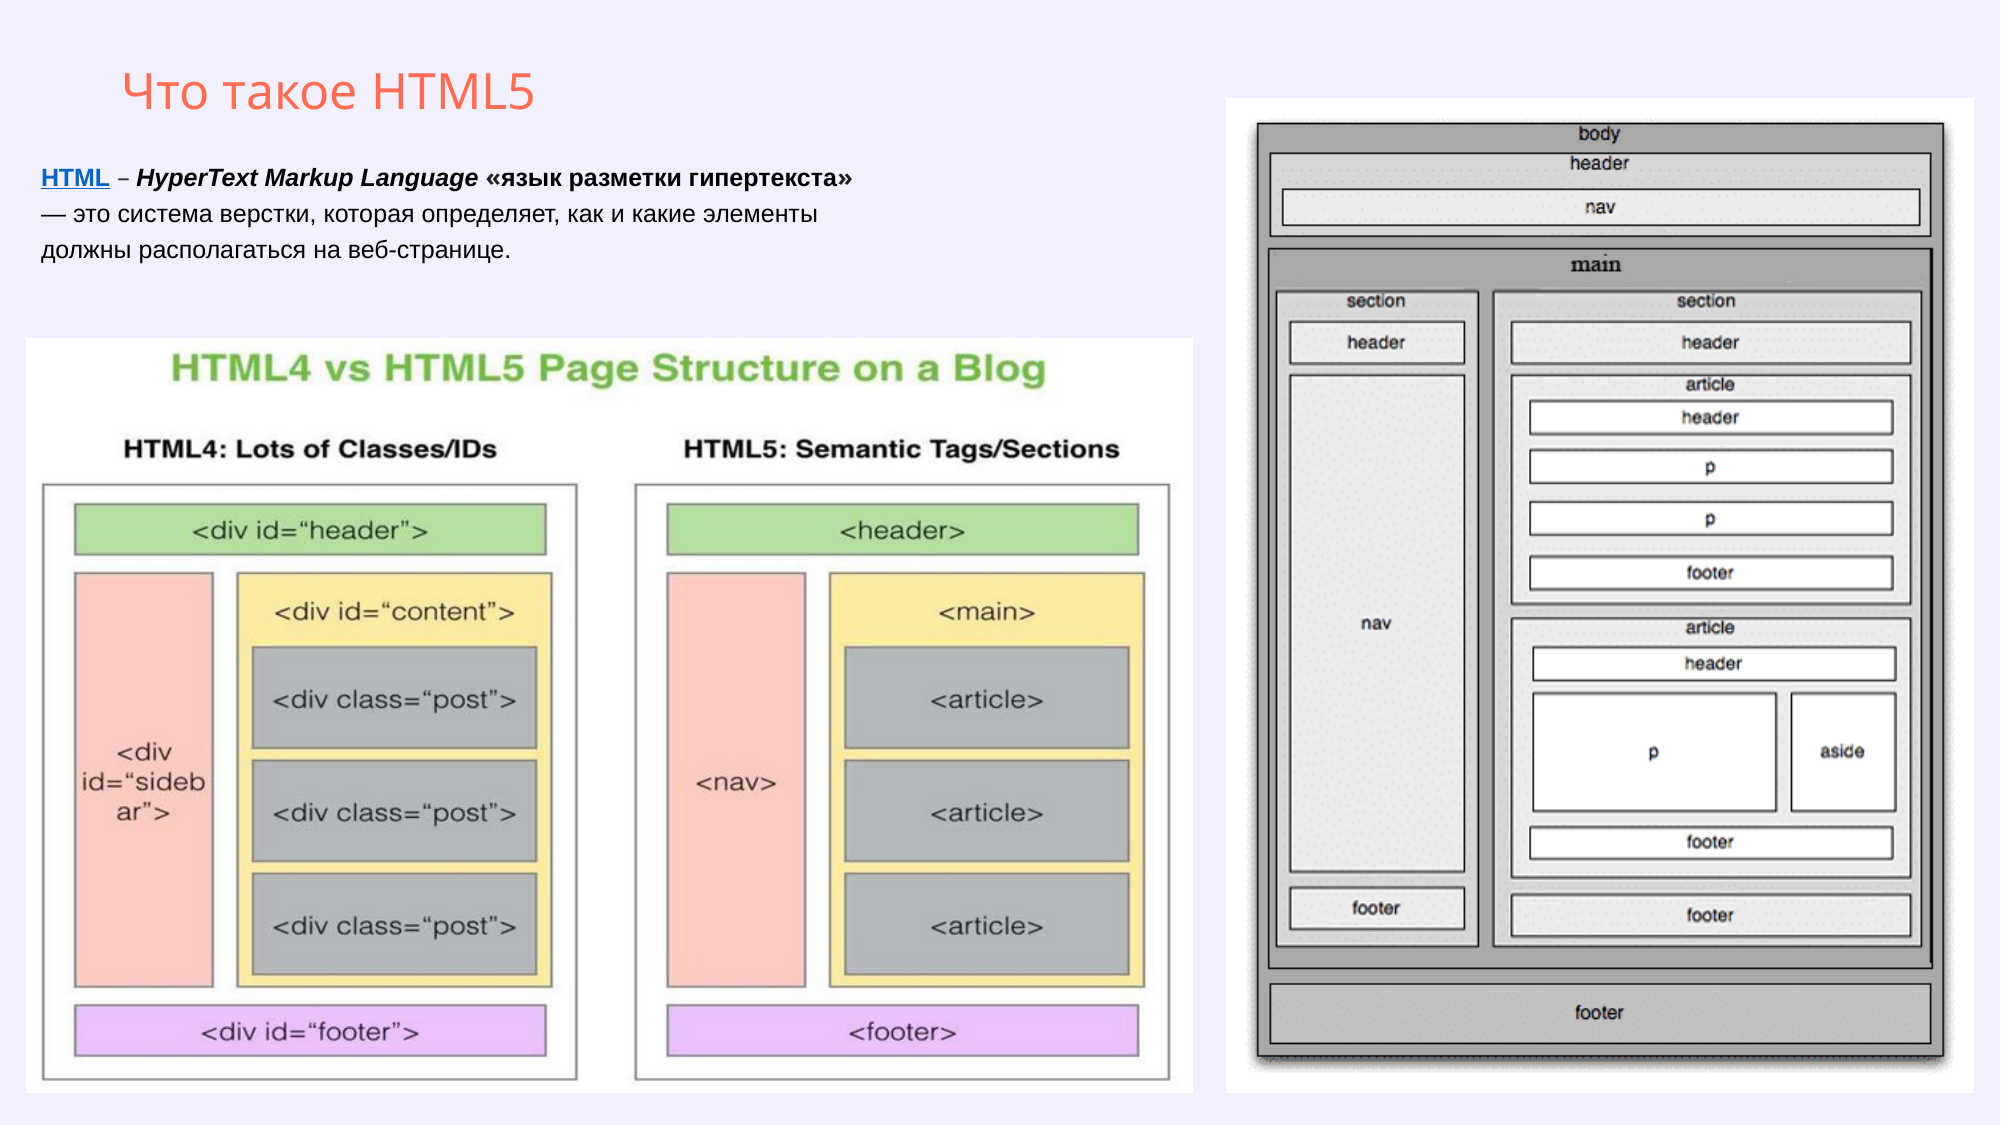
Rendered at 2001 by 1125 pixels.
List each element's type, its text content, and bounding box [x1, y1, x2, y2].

text_box Что такое HTML5 [106, 30, 705, 119]
picture [26, 338, 1193, 1093]
picture [1226, 98, 1974, 1093]
text_box HTML – HyperText Markup Language «язык разметки гипертекста» — это система верстки, которая определяет, как и какие элементы должны располагаться на веб-странице. [26, 148, 919, 293]
